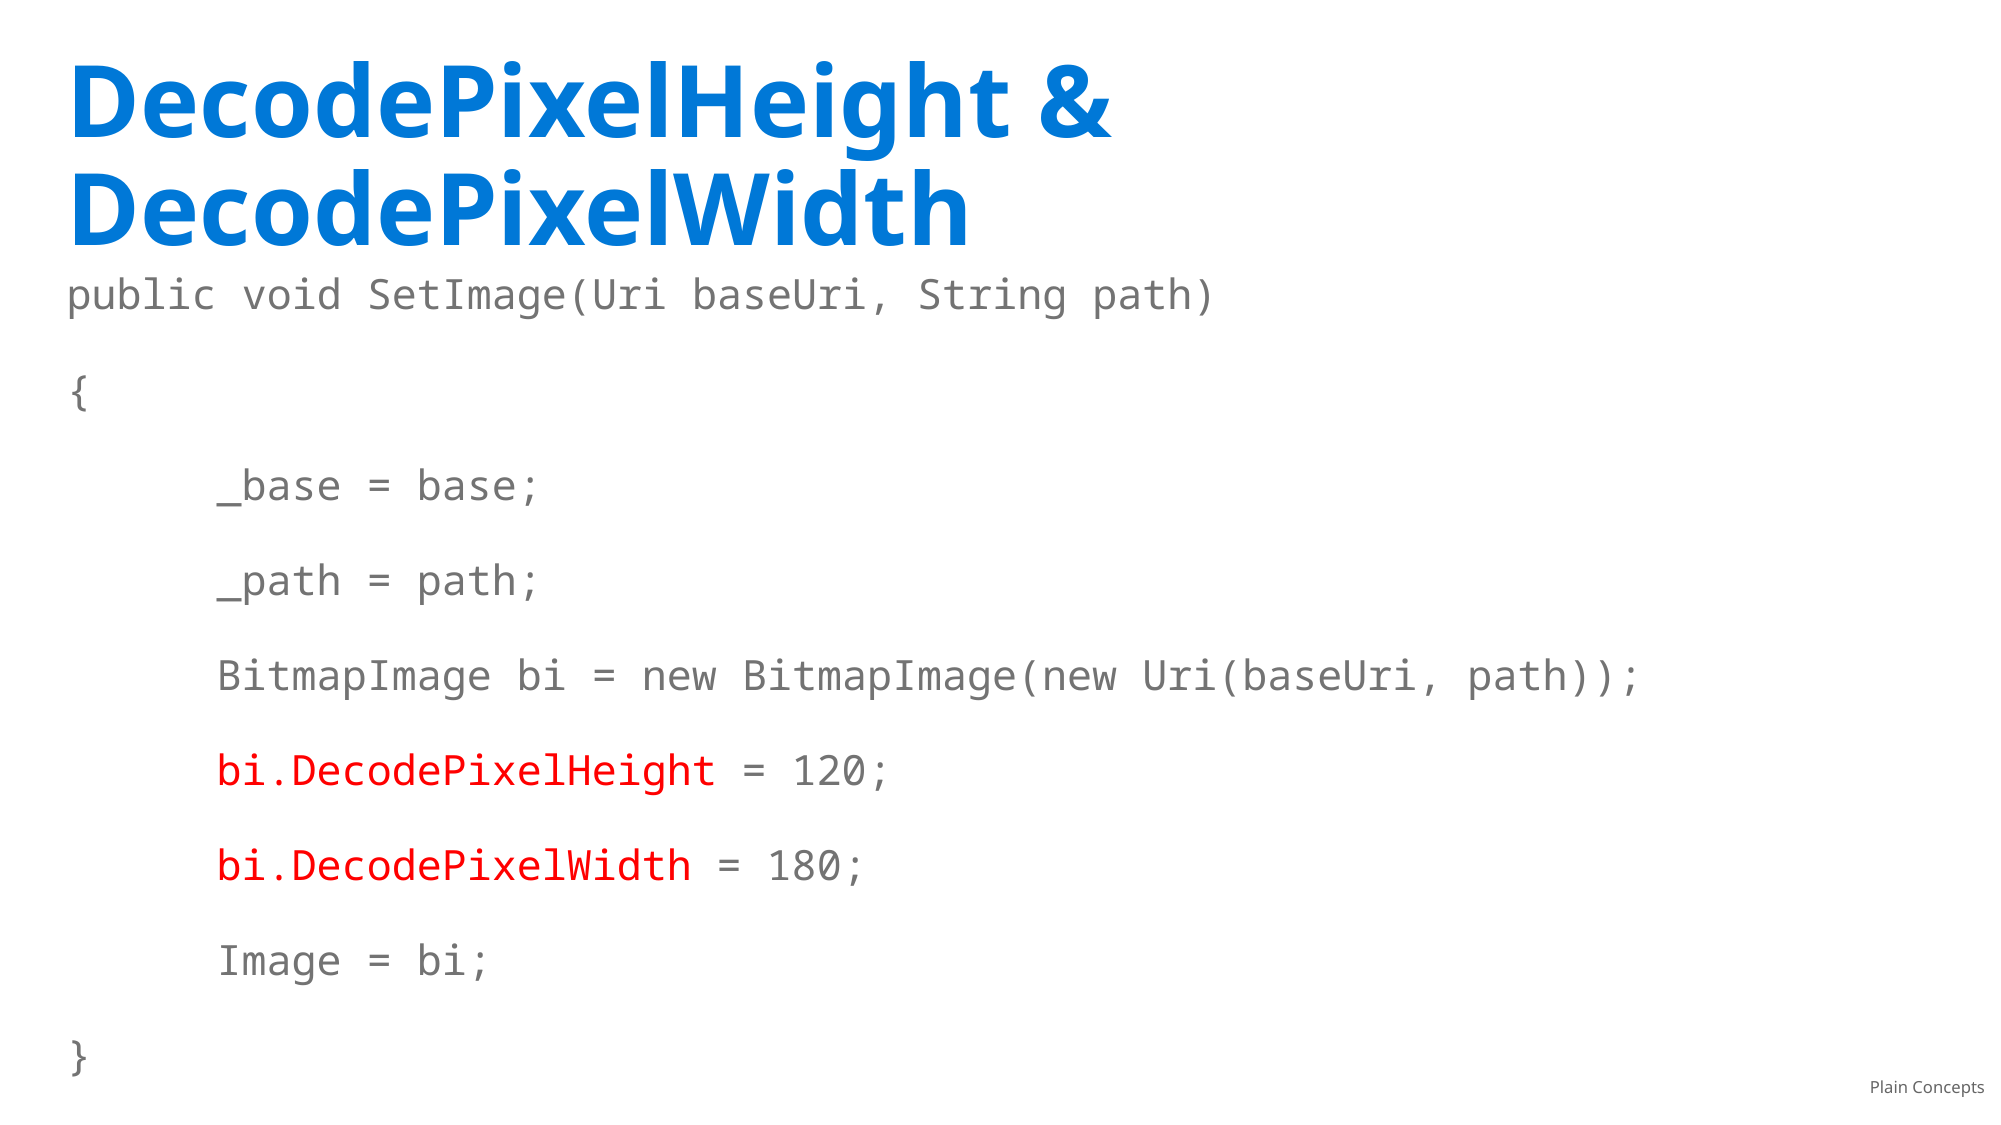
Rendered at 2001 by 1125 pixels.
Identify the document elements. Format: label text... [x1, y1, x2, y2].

title DecodePixelHeight & DecodePixelWidth [44, 33, 1956, 195]
list public void SetImage(Uri baseUri, String path) { _base = base; _path = path; BitmapImage bi = new BitmapImage(new Uri(baseUri, path)); bi.DecodePixelHeight = 120; bi.DecodePixelWidth = 180; Image = bi; } [44, 256, 1956, 1125]
